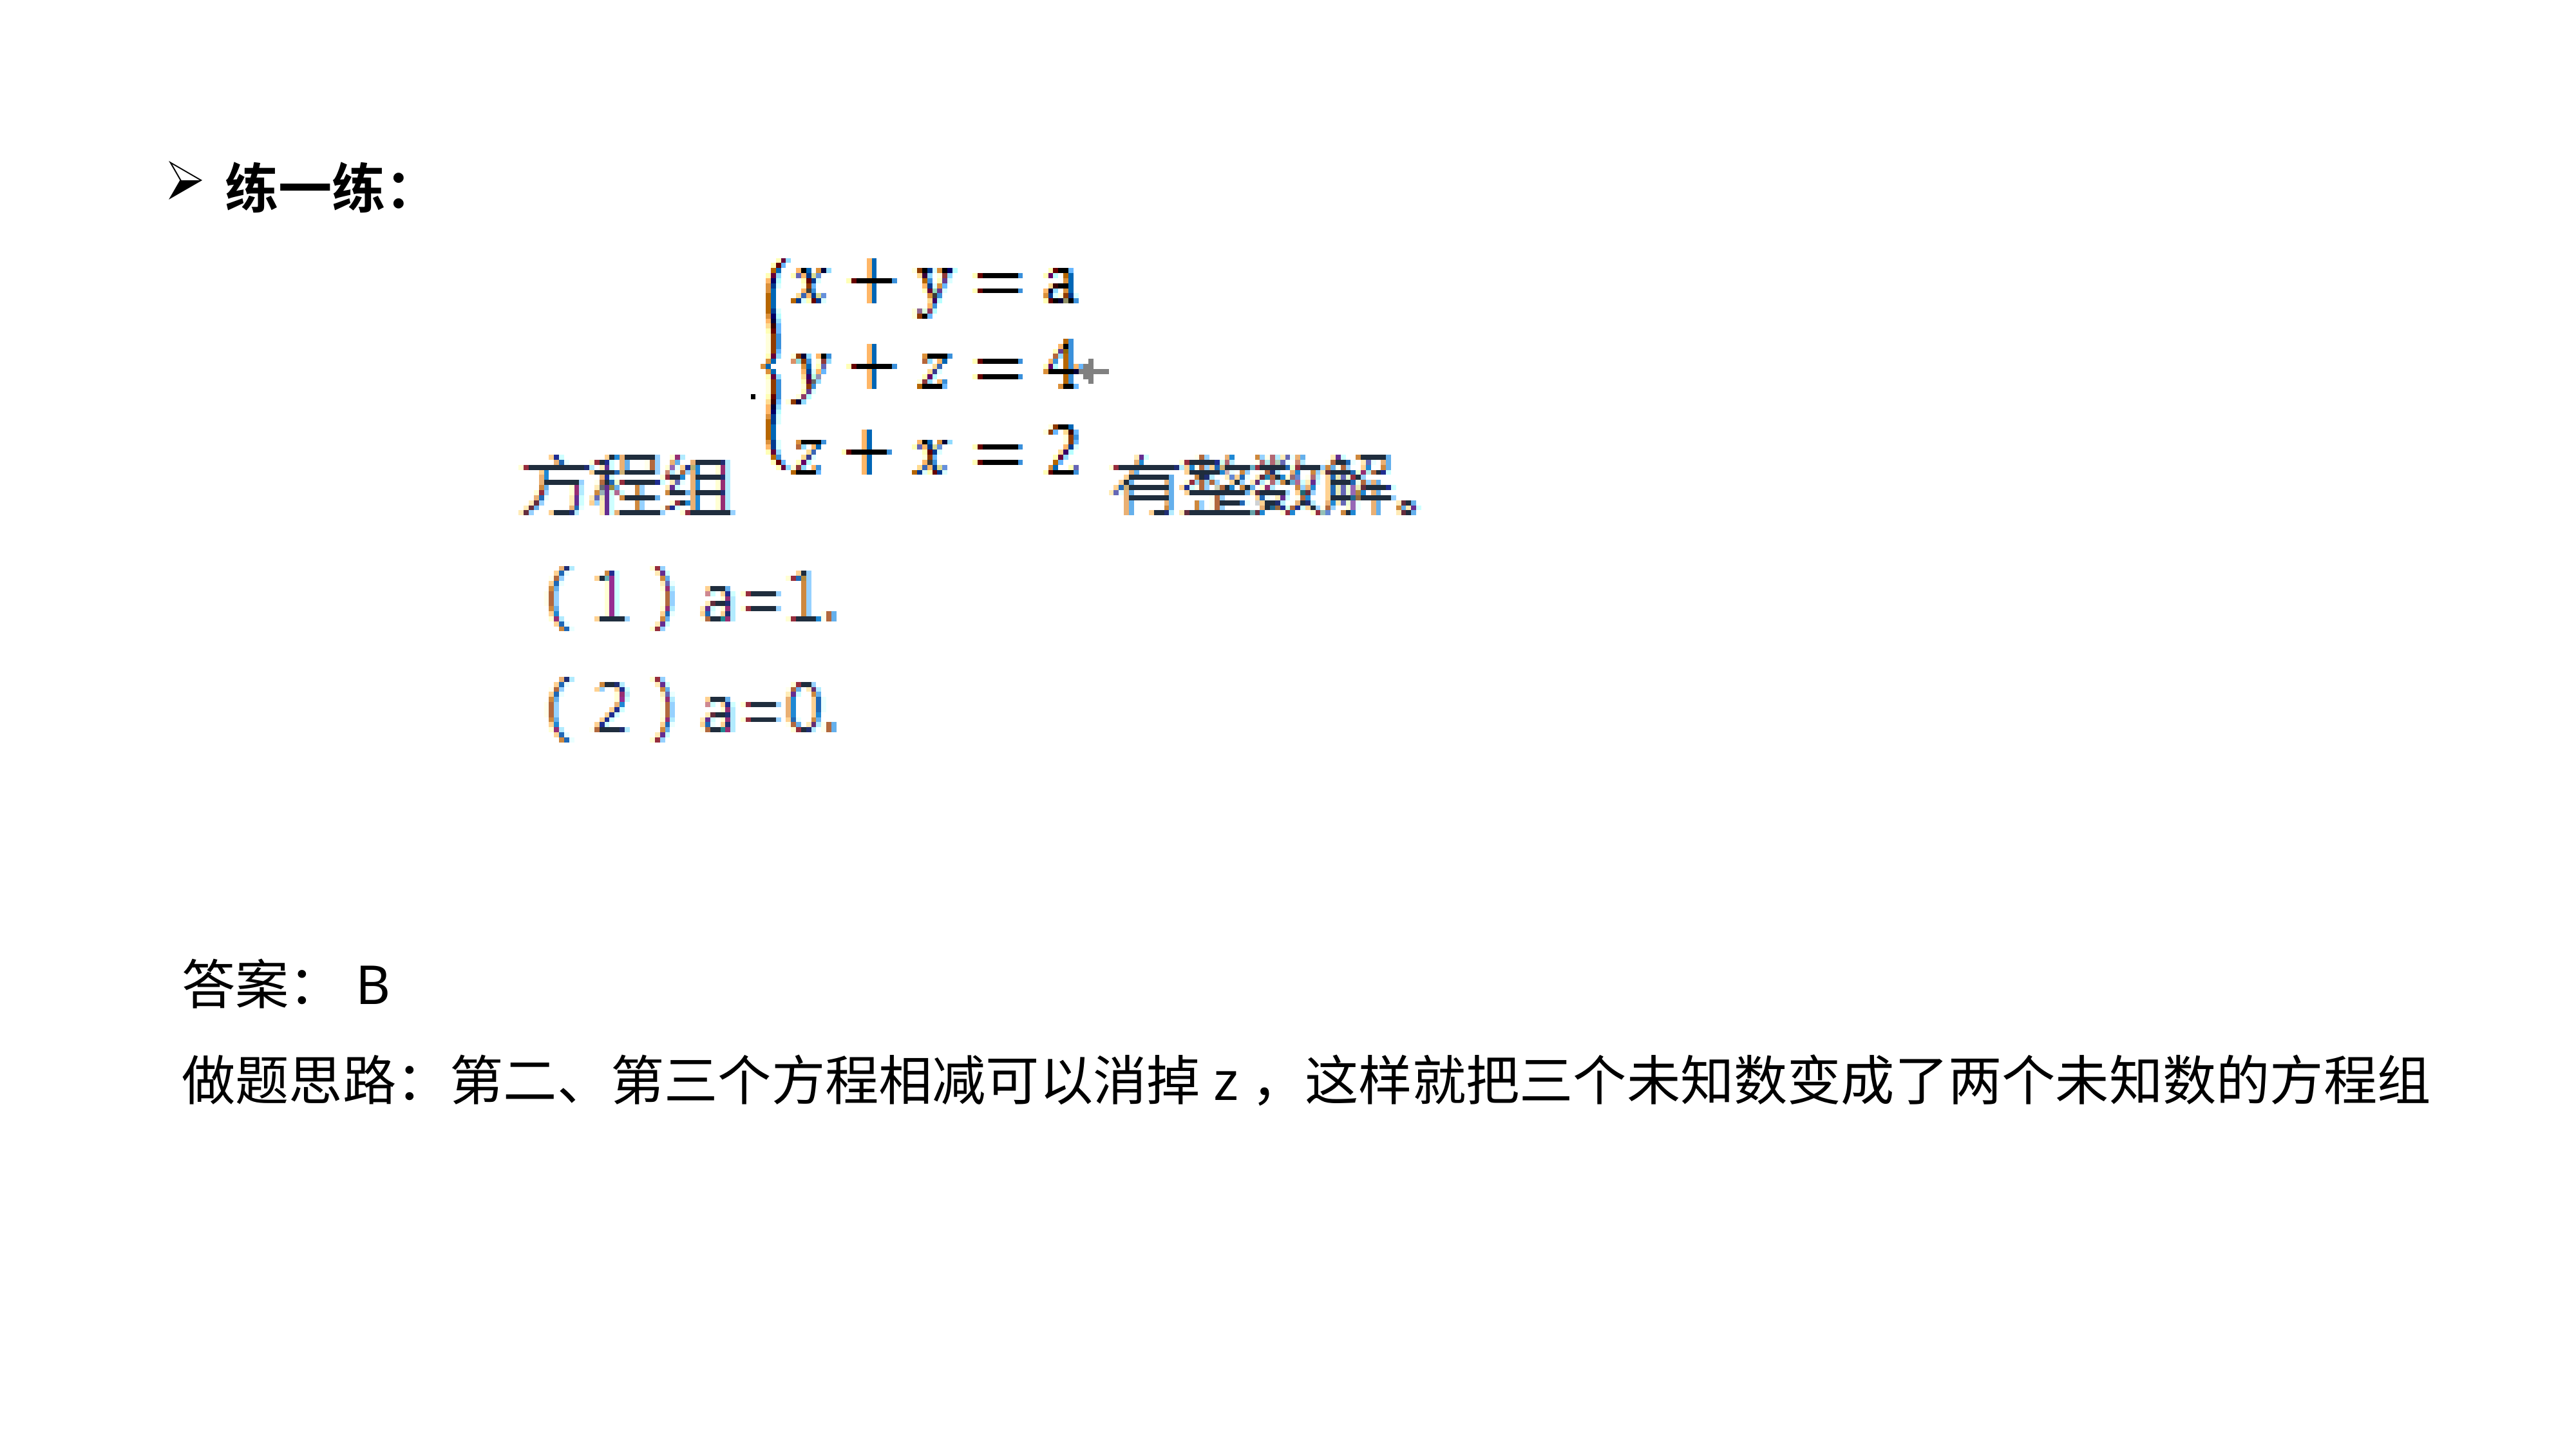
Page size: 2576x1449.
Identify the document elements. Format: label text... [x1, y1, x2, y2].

text_box 练一练： [145, 113, 1658, 229]
picture [489, 198, 1613, 784]
